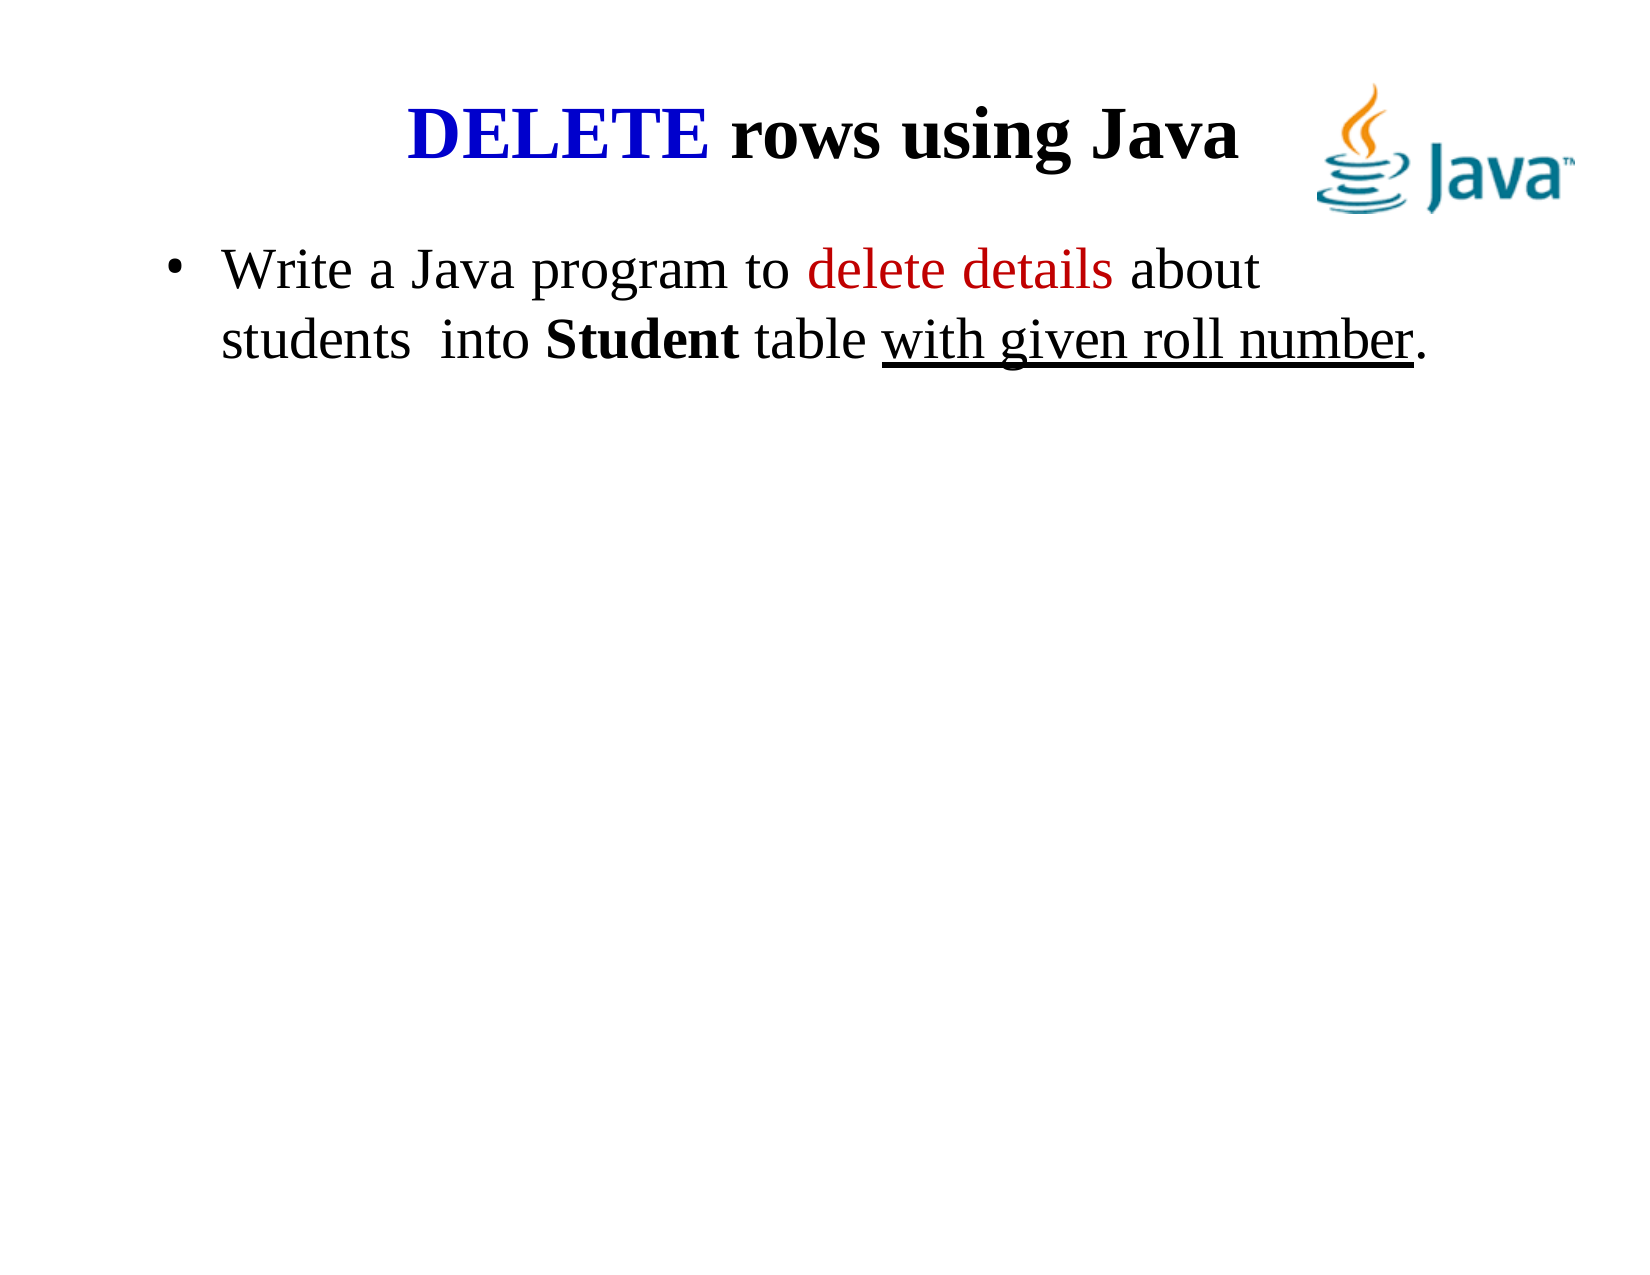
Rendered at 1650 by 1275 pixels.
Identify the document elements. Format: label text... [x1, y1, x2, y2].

text_box Write a Java program to delete details about students into Student table with given roll number. [162, 228, 1487, 371]
title DELETE rows using Java [405, 81, 1244, 228]
picture [1317, 82, 1575, 214]
